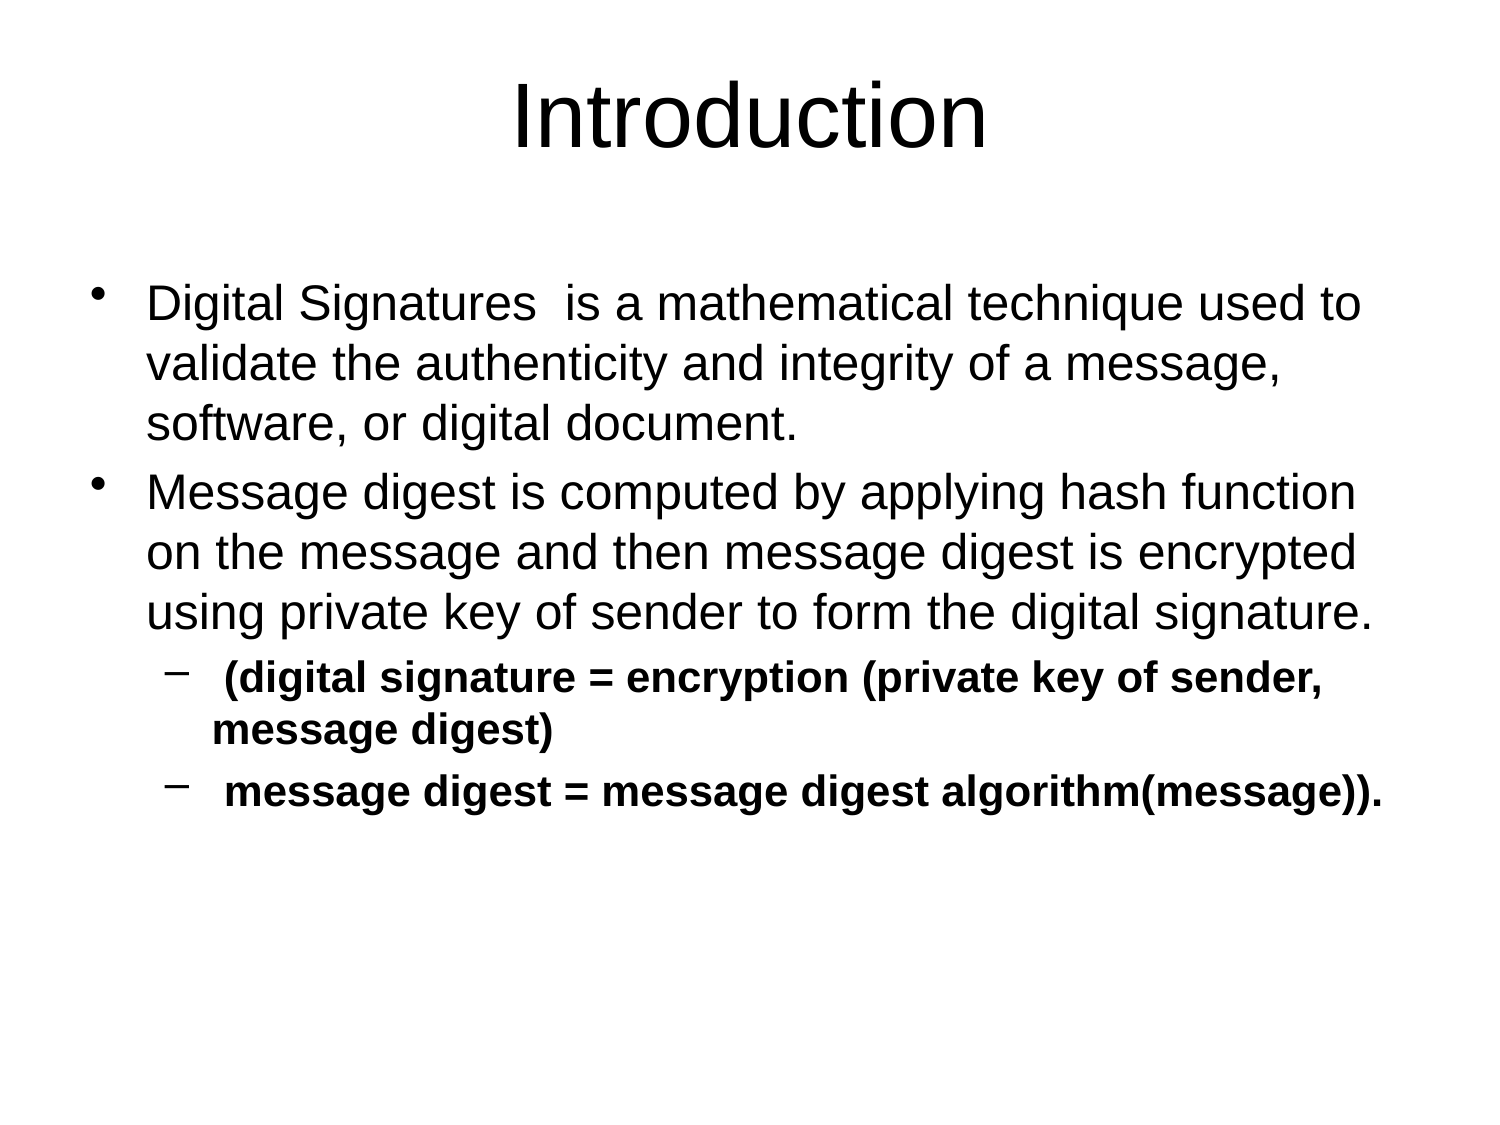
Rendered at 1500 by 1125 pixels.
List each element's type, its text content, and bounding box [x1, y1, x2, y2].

list Digital Signatures is a mathematical technique used to validate the authenticity and integrity of a message, software, or digital document. Message digest is computed by applying hash function on the message and then message digest is encrypted using private key of sender to form the digital signature. (digital signature = encryption (private key of sender, message digest) message digest = message digest algorithm(message)). [74, 262, 1426, 1006]
title Introduction [74, 44, 1426, 178]
